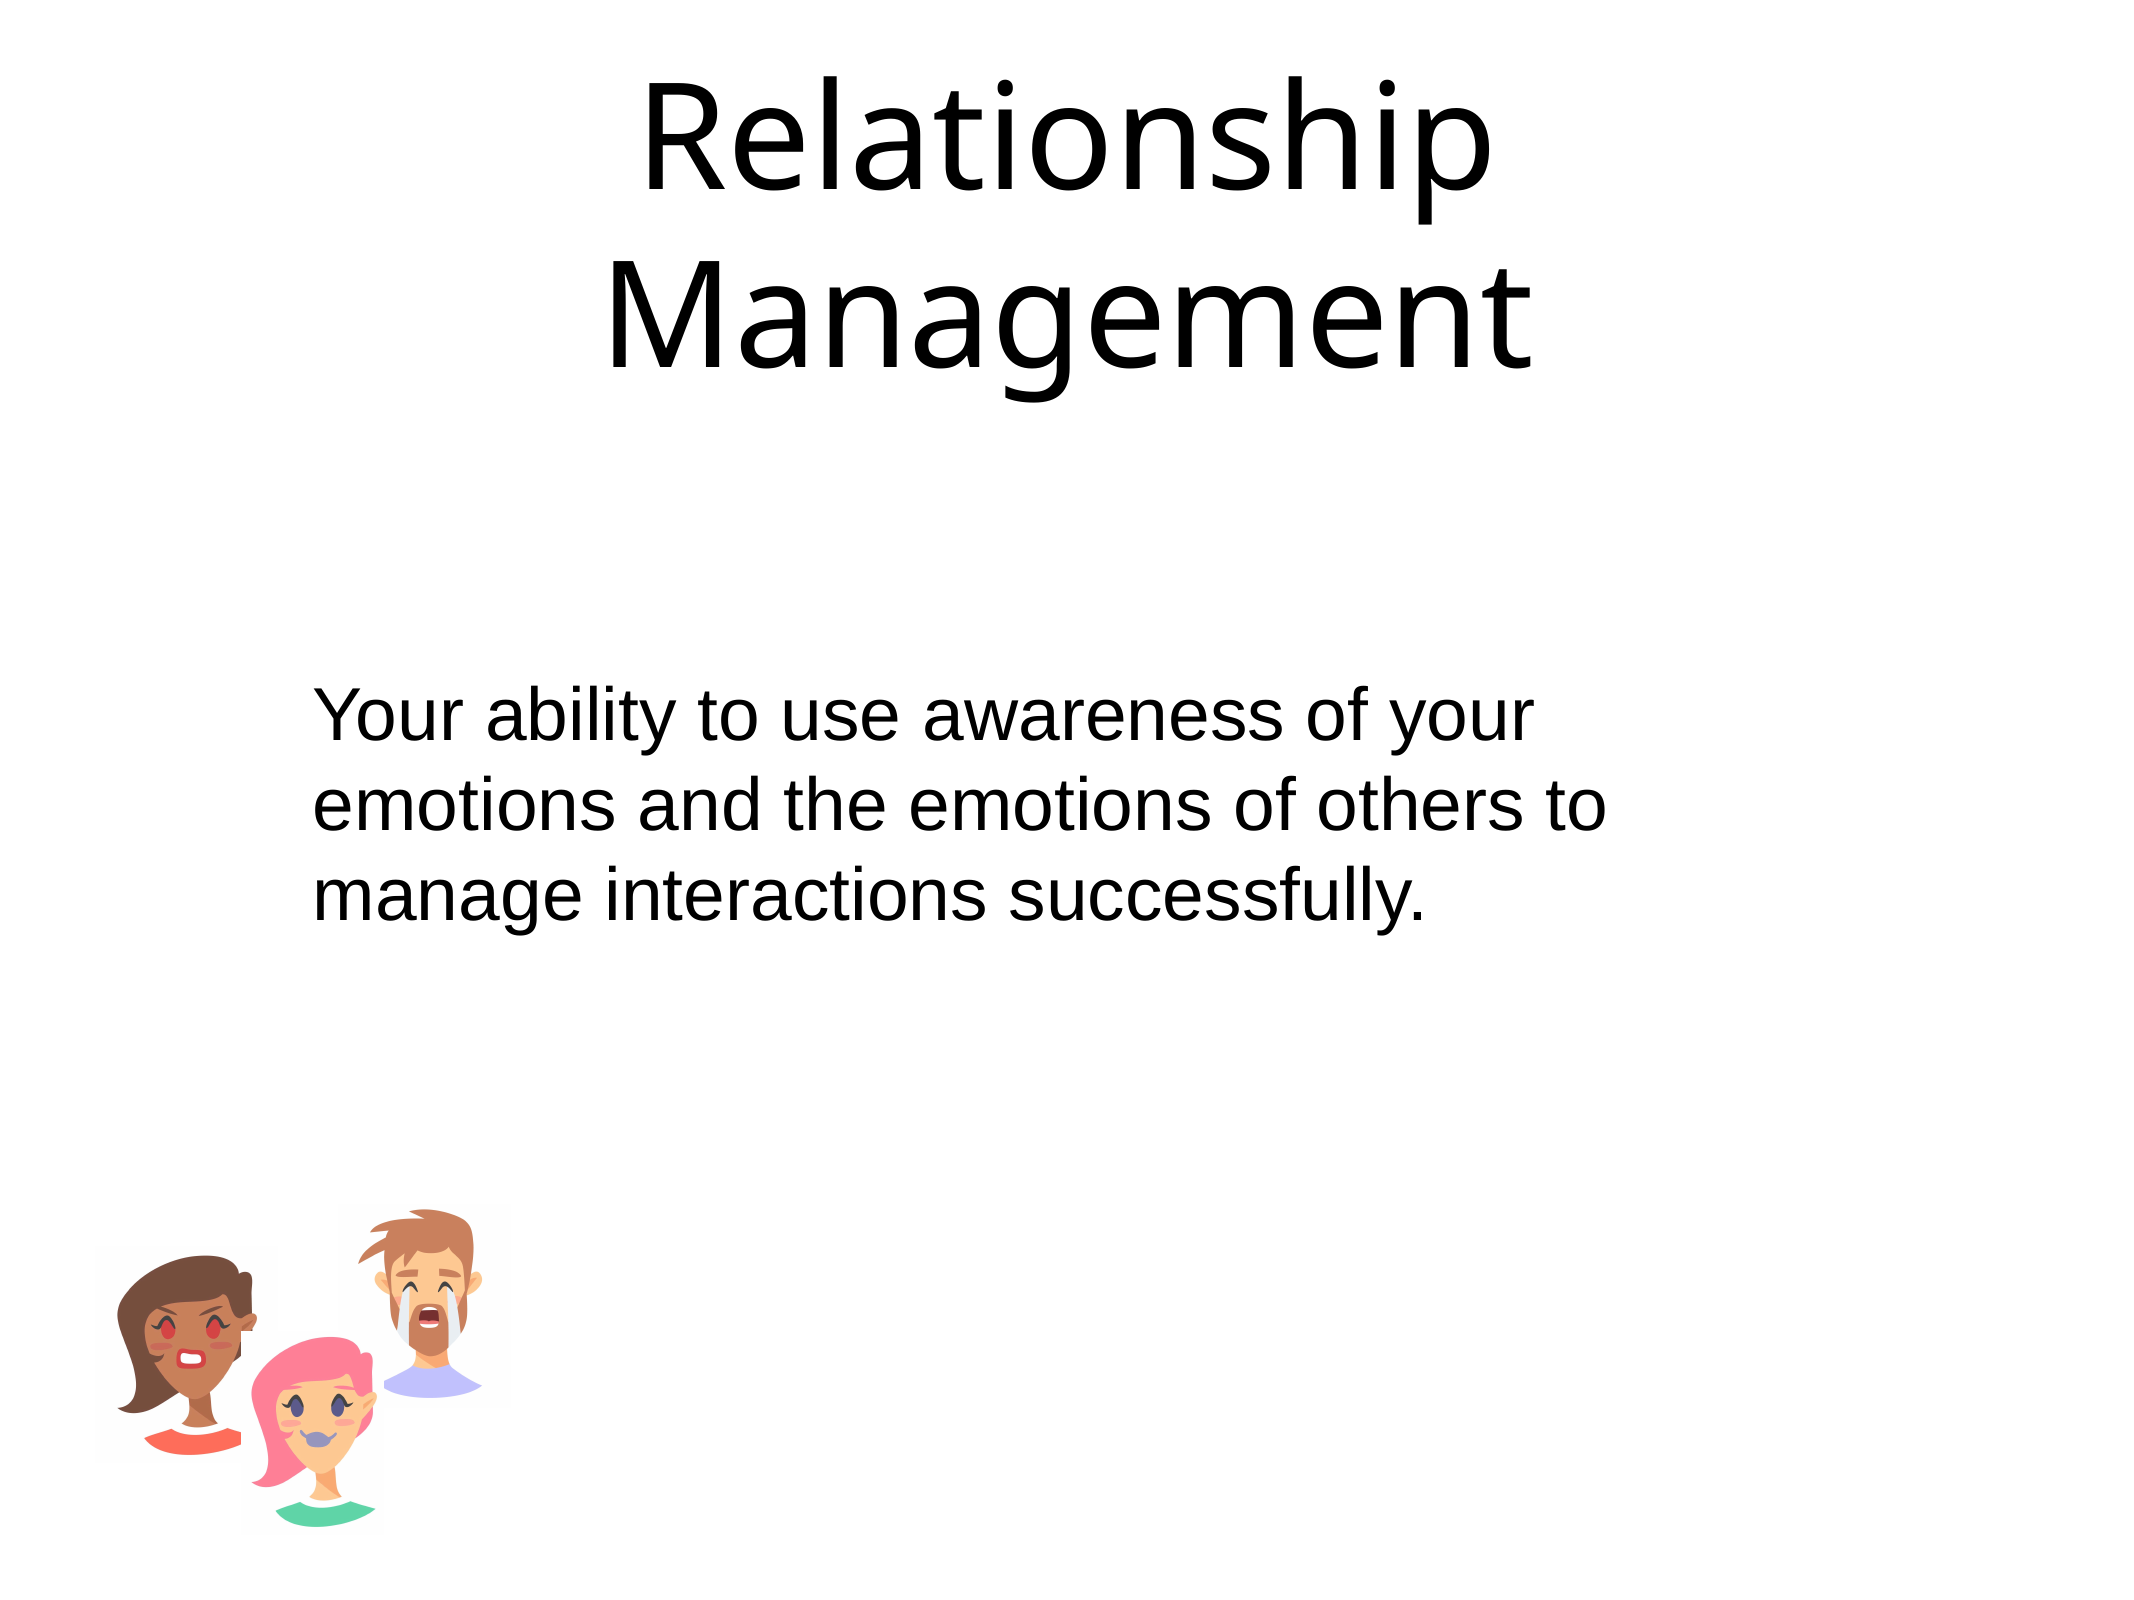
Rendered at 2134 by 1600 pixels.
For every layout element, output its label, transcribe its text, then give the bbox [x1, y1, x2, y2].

text_box Your ability to use awareness of your emotions and the emotions of others to manage interactions successfully. [304, 656, 1829, 944]
title Relationship Management [155, 41, 1978, 397]
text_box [95, 1203, 511, 1536]
